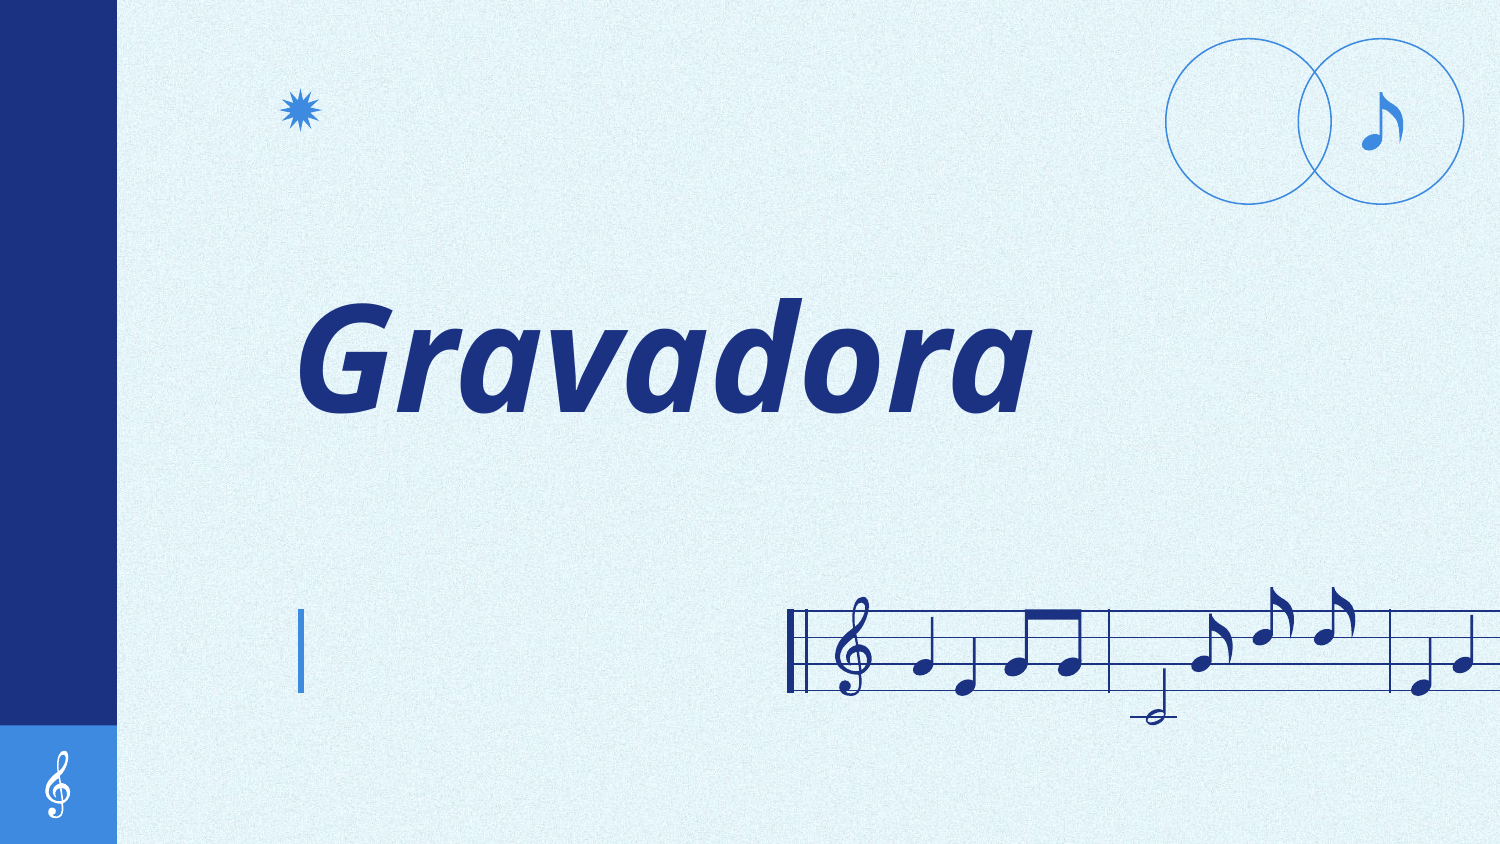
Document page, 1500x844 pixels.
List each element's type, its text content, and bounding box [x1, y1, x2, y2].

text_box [1165, 38, 1464, 205]
text_box [45, 750, 71, 819]
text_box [807, 610, 1108, 691]
text_box [853, 596, 869, 609]
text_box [791, 610, 806, 691]
title Gravadora [276, 155, 1241, 550]
text_box [1331, 587, 1354, 609]
picture [1273, 605, 1281, 610]
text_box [1391, 610, 1500, 691]
picture [1335, 605, 1343, 610]
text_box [1110, 610, 1389, 691]
text_box [1146, 699, 1166, 716]
picture [856, 603, 865, 610]
picture [1148, 718, 1160, 722]
picture [117, 0, 1500, 844]
text_box [278, 88, 323, 132]
text_box [1270, 587, 1293, 609]
